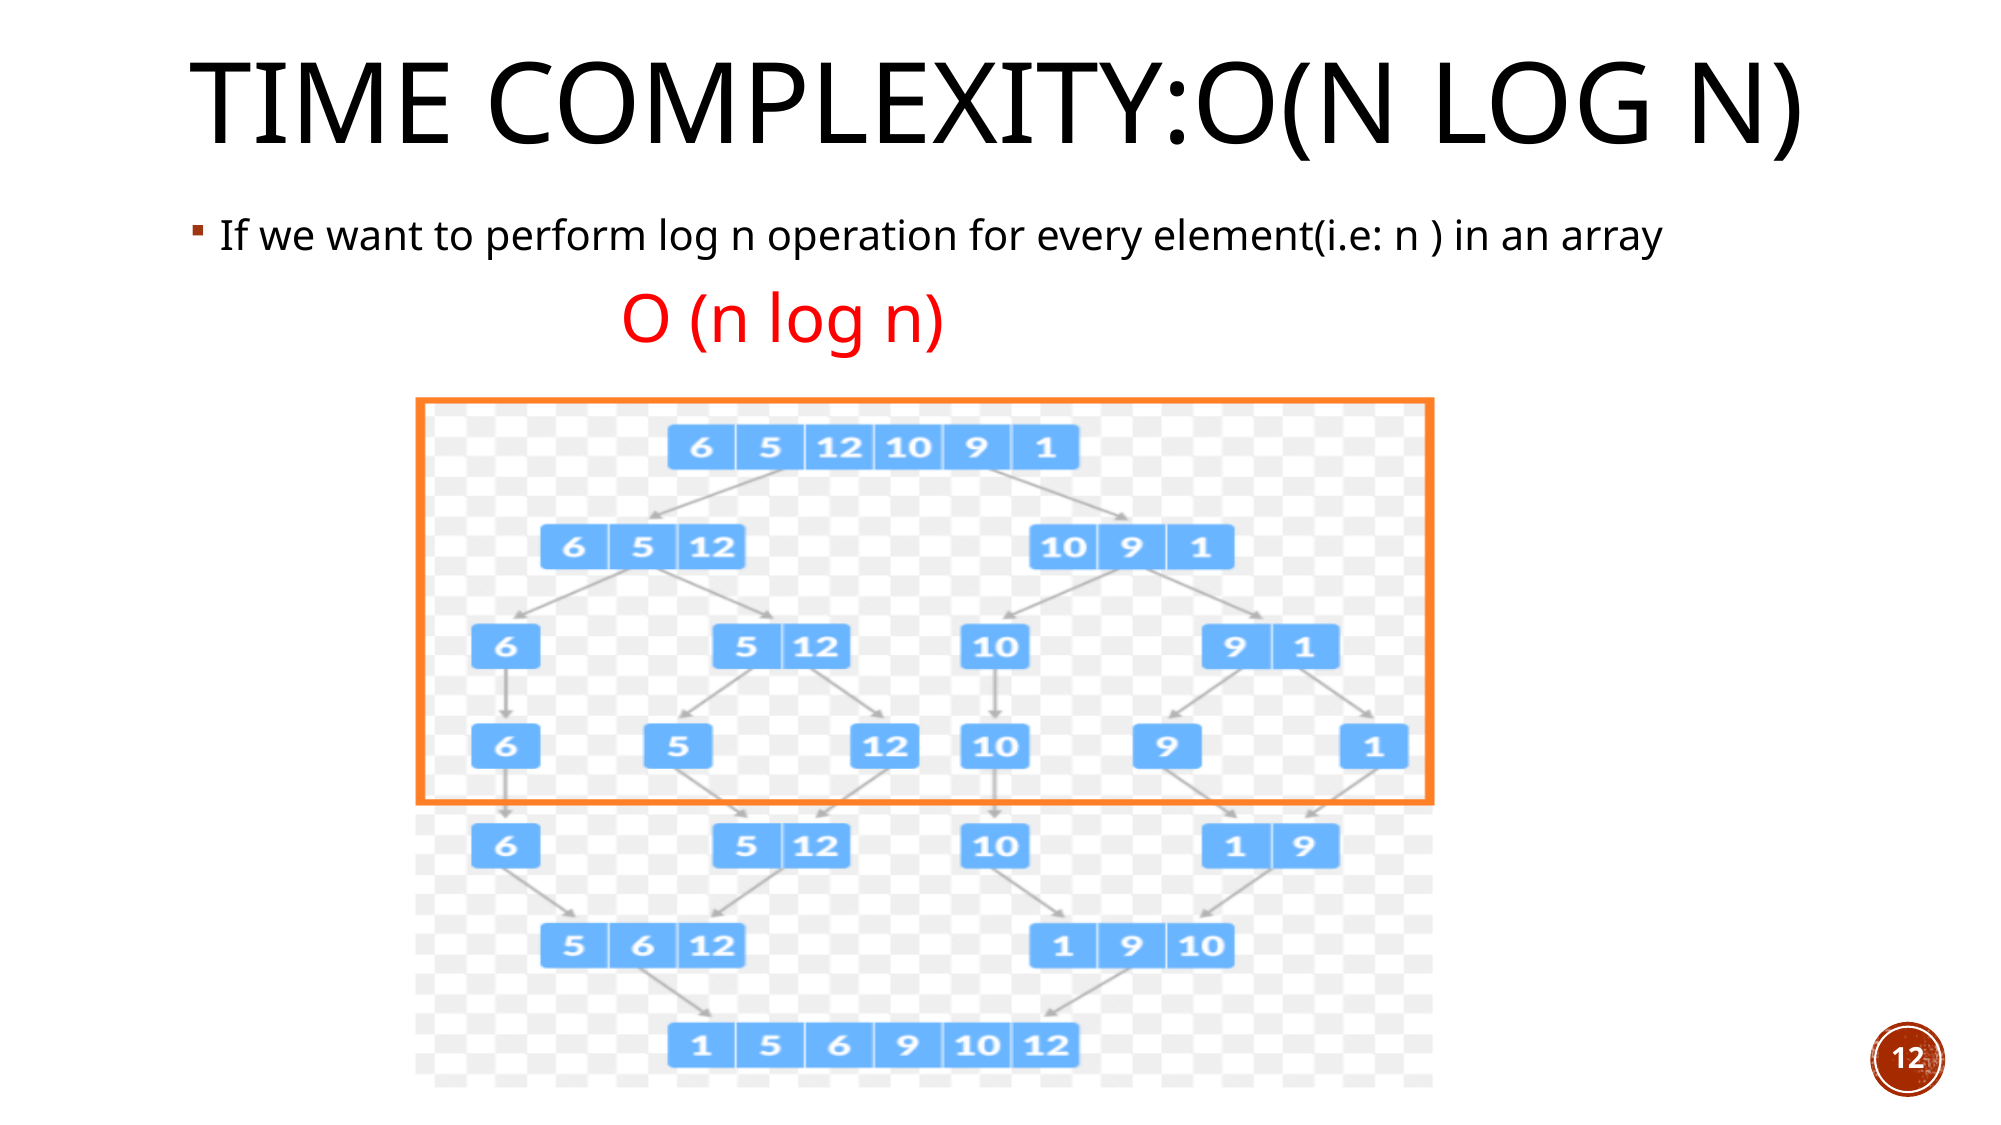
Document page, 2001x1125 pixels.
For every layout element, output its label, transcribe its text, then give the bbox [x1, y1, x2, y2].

picture [393, 386, 1460, 1109]
title time complexity:O(N log n) [174, 16, 1825, 197]
slide_number 12 [1855, 1028, 1961, 1089]
list If we want to perform log n operation for every element(i.e: n ) in an array O (n log n) [174, 207, 1825, 918]
